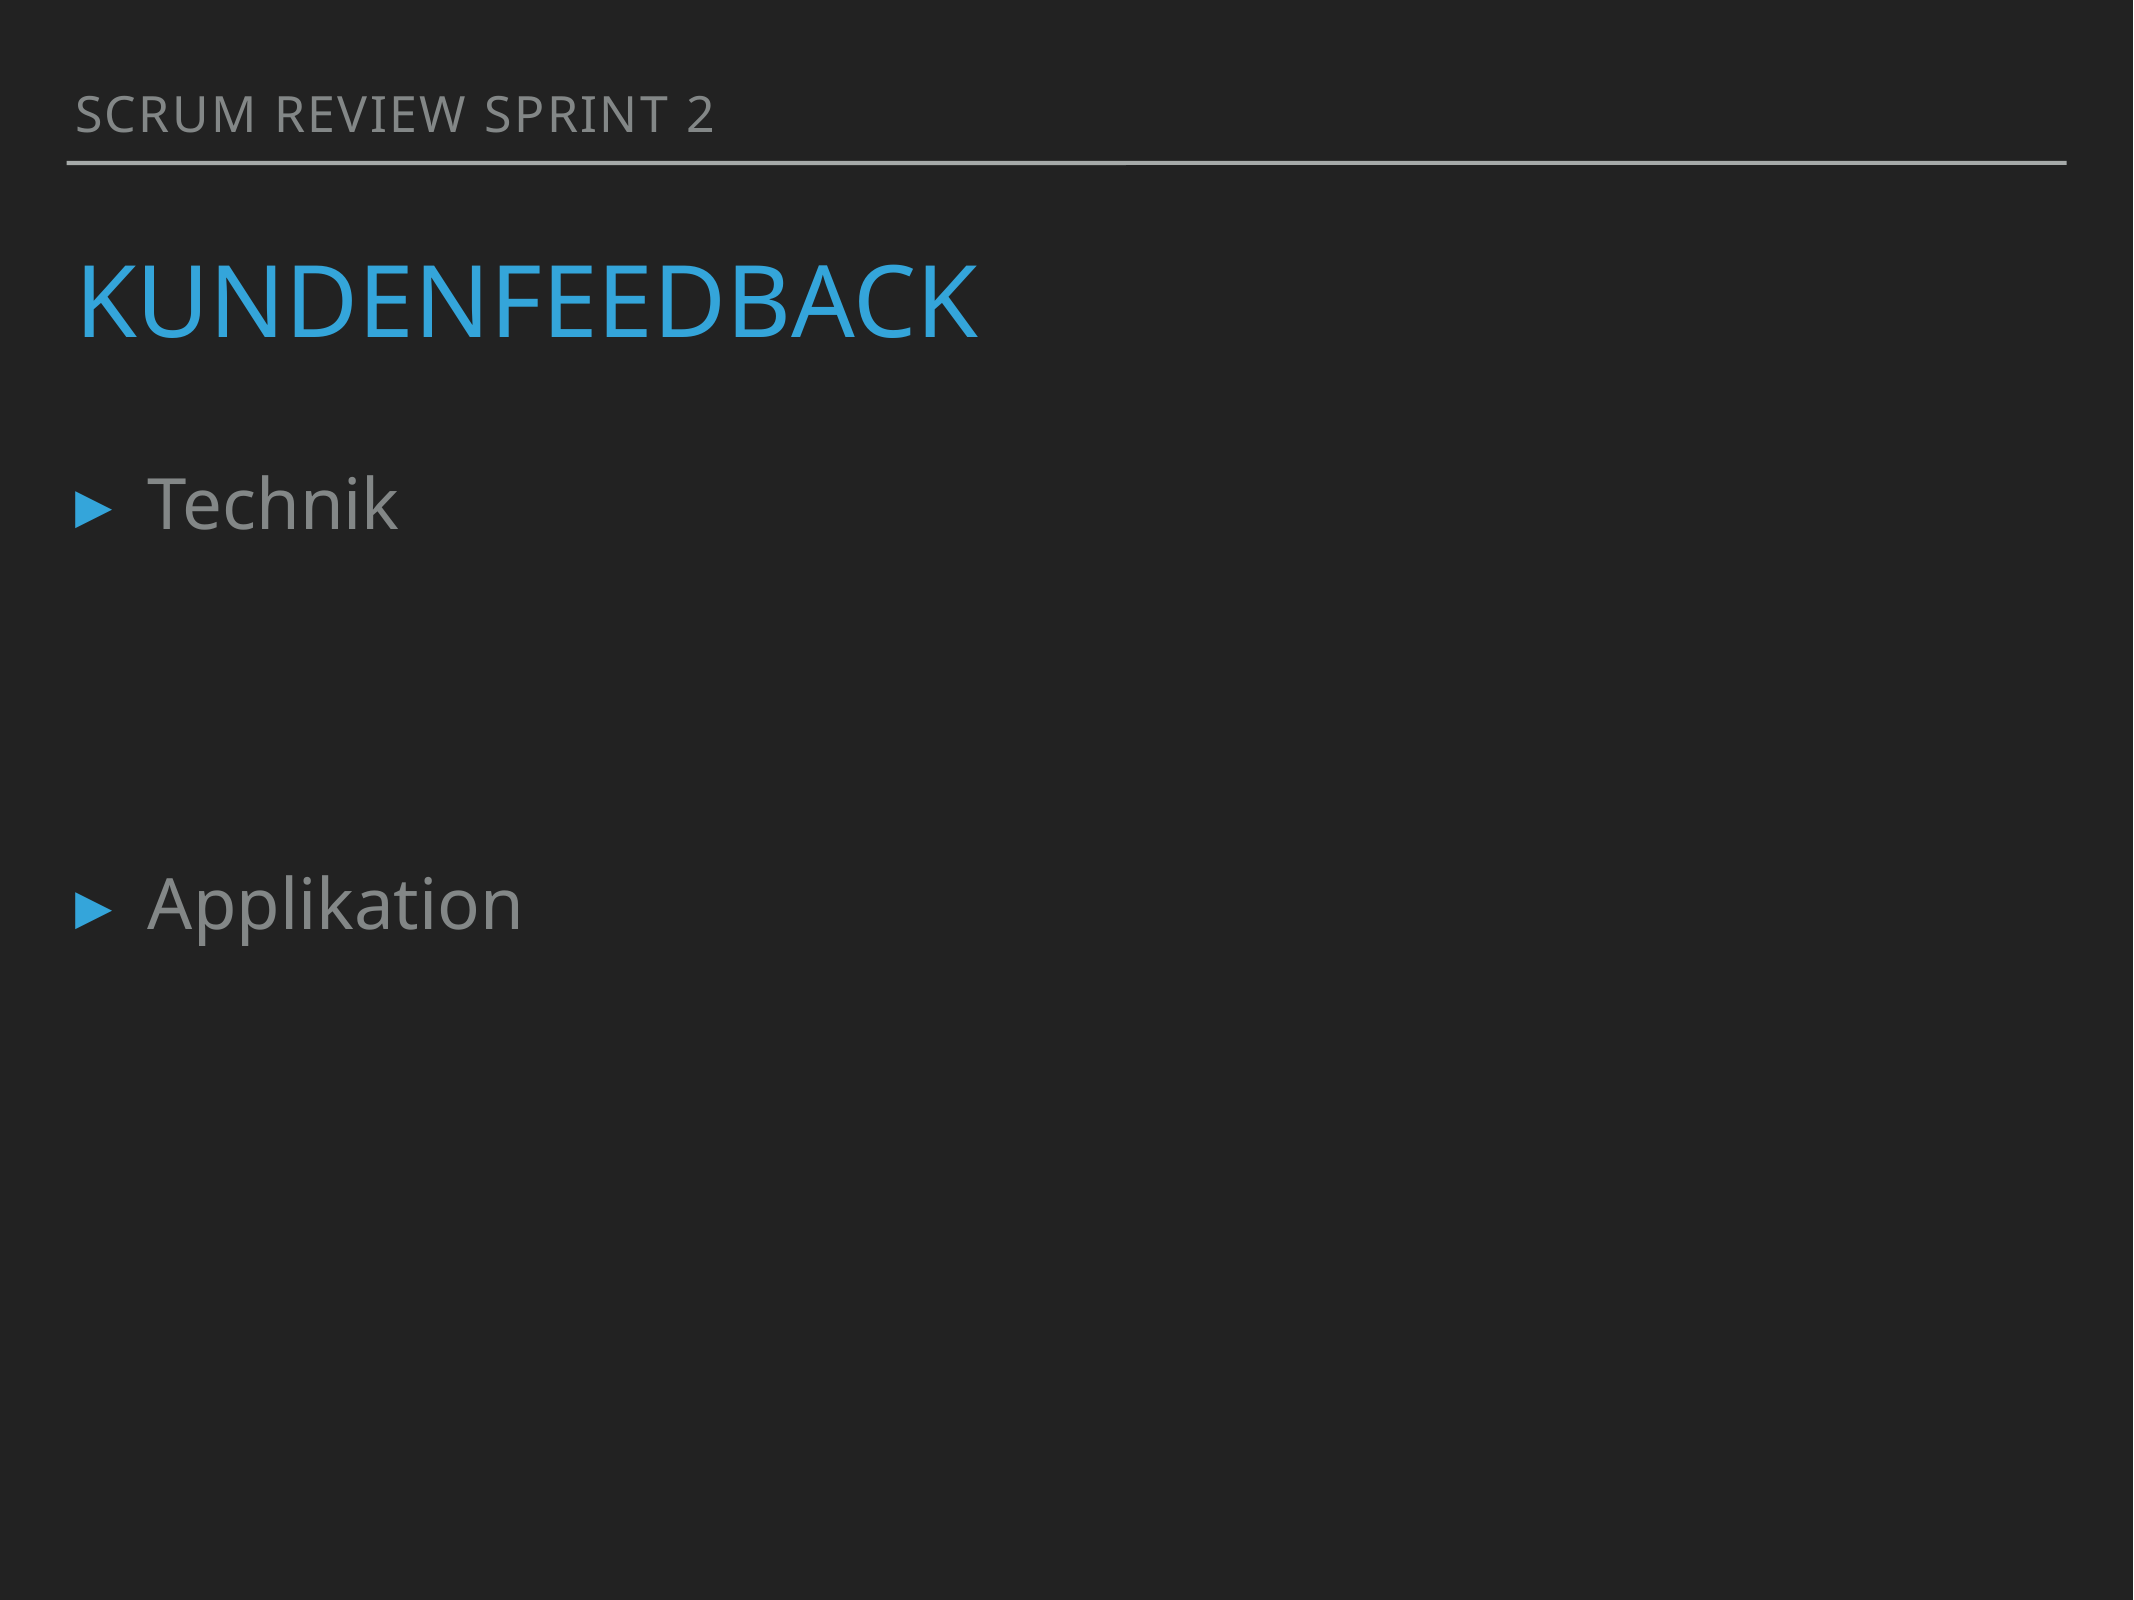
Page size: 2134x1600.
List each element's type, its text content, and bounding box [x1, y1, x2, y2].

title Kundenfeedback [66, 251, 2068, 372]
list Technik Applikation [66, 449, 2068, 1453]
list SCRUM Review Sprint 2 [66, 82, 1901, 151]
